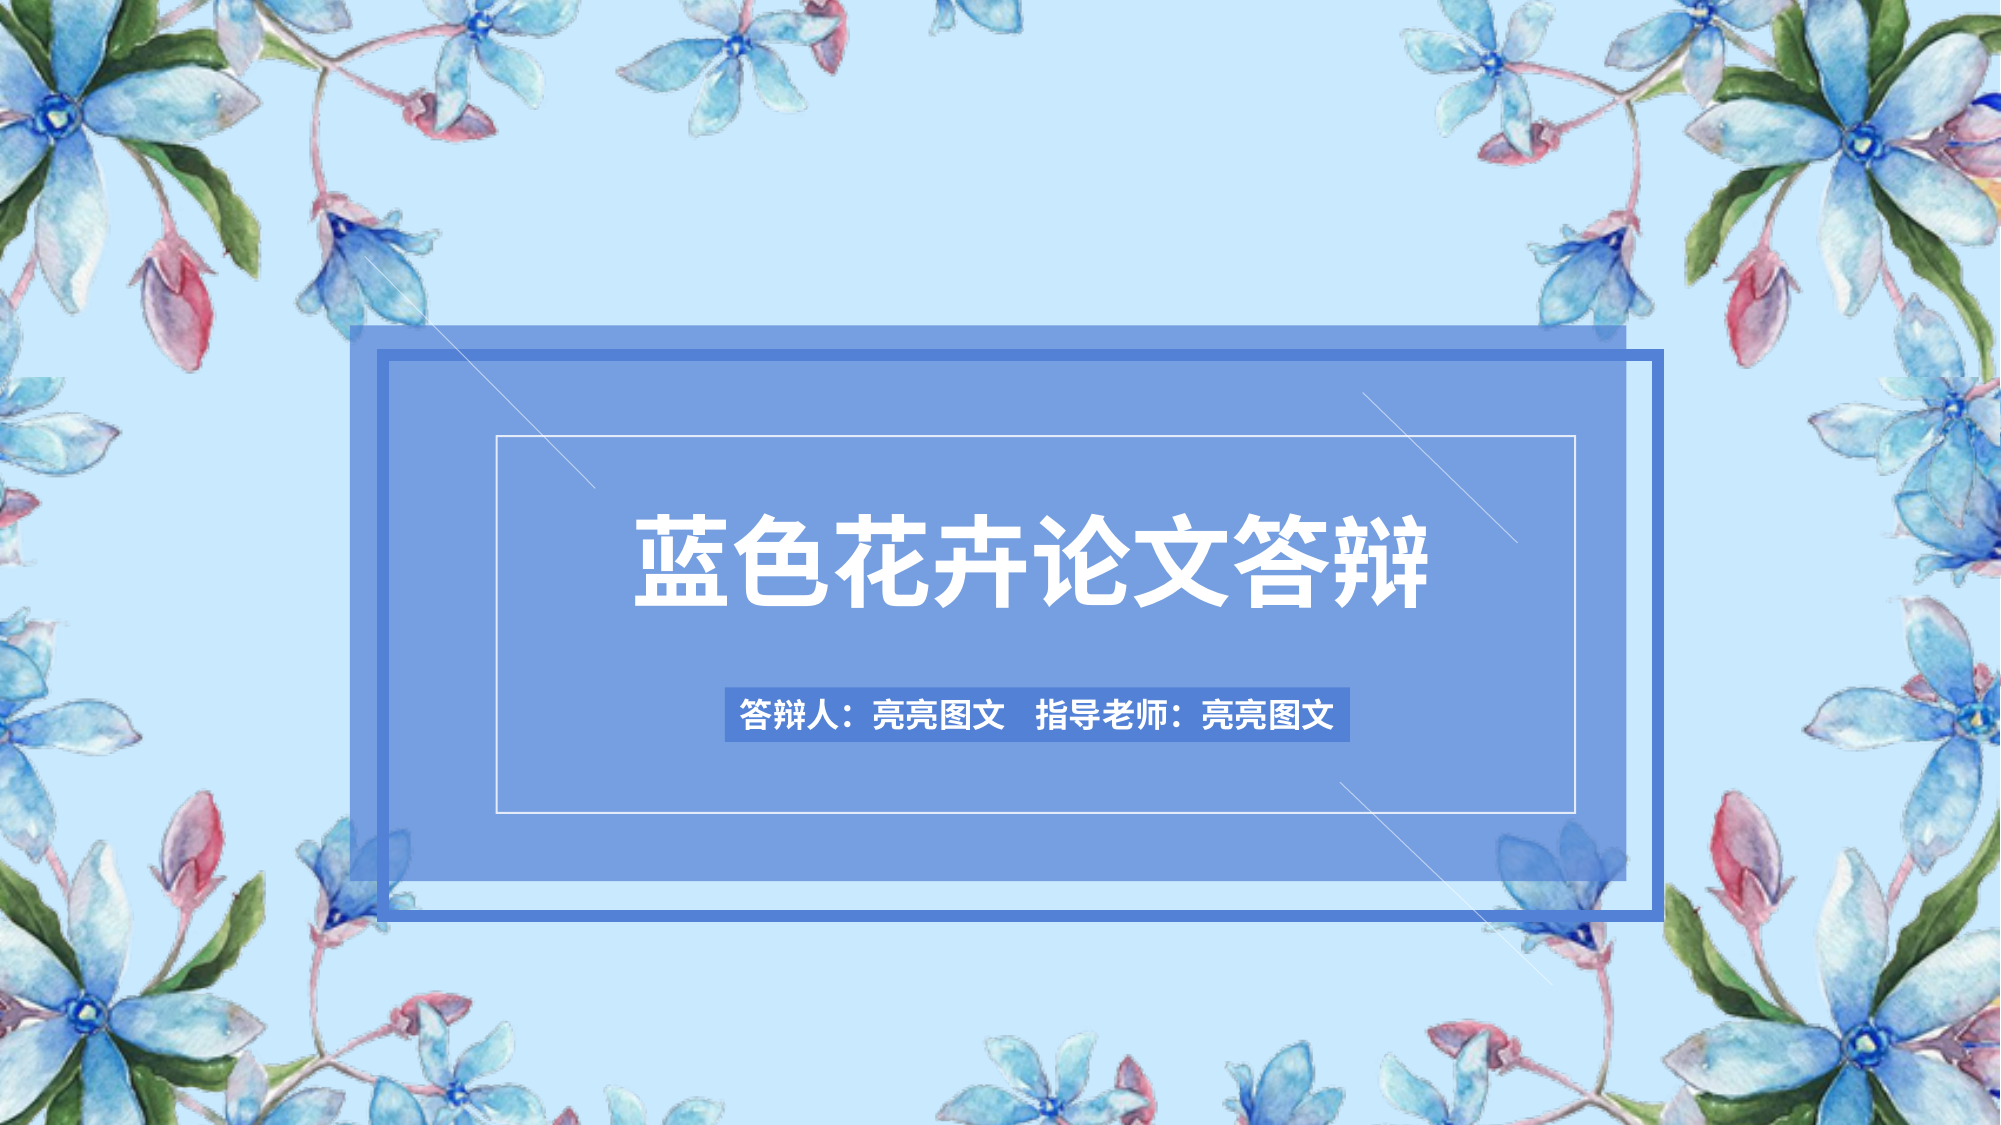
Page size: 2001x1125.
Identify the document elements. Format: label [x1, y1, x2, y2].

text_box [0, 0, 2000, 1125]
text_box [349, 325, 1659, 917]
text_box [1362, 392, 1518, 543]
text_box [1339, 782, 1553, 986]
text_box [364, 256, 596, 489]
